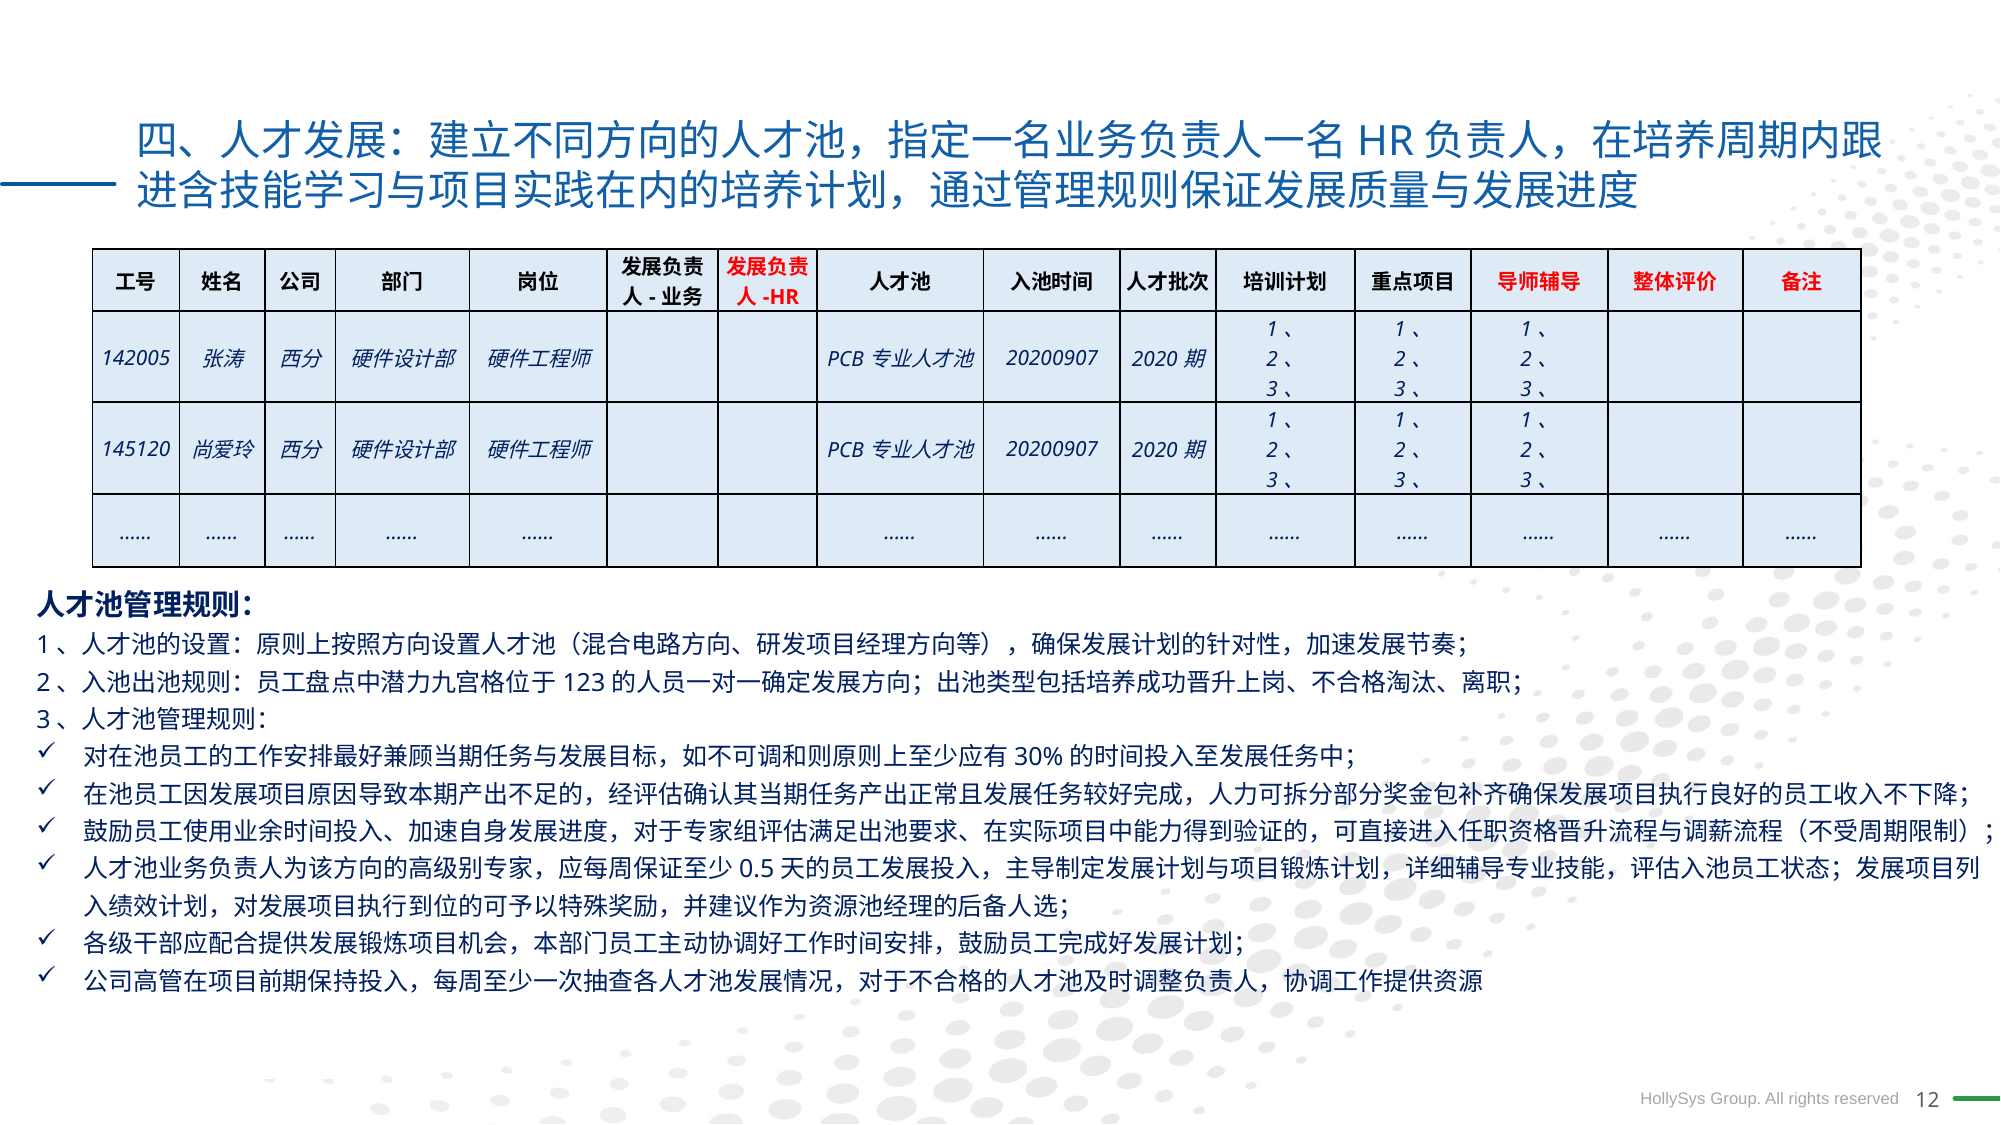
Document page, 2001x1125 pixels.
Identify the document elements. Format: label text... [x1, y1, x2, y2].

table_cell 硬件工程师 [470, 403, 606, 493]
table_header 备注 [1744, 250, 1860, 310]
table_cell 西分 [266, 403, 335, 493]
table_cell …… [1356, 495, 1470, 566]
table_cell 1、 2、 3、 [1472, 403, 1607, 493]
table_header 培训计划 [1217, 250, 1354, 310]
table_cell 142005 [93, 312, 179, 401]
table_cell 1、 2、 3、 [1472, 312, 1607, 401]
table_cell …… [266, 495, 335, 566]
table_cell …… [818, 495, 983, 566]
table_cell [1609, 403, 1742, 493]
table_cell 1、 2、 3、 [1217, 403, 1354, 493]
table_cell [608, 403, 717, 493]
text_box 人才池管理规则： 1、人才池的设置：原则上按照方向设置人才池（混合电路方向、研发项目经理方向等），确保发展计划的针对性，加速发展节奏； 2、入池出池规则：员工盘点中潜力九宫格位于123的人员一对一确定发展方向；出池类型包括培养成功晋升上岗、不合格淘汰、离职； 3、人才池管理规则： 对在池员工的工作安排最好兼顾当期任务与发展目标，如不可调和则原则上至少应有30%的时间投入至发展任务中； 在池员工因发展项目原因导致本期产出不足的，经评估确认其当期任务产出正常且发展任务较好完成，人力可拆分部分奖金包补齐确保发展项目执行良好的员工收入不下降； 鼓励员工使用业余时间投入、加速自身发展进度，对于专家组评估满足出池要求、在实际项目中能力得到验证的，可直接进入任职资格晋升流程与调薪流程（不受周期限制）； 人才池业务负责人为该方向的高级别专家，应每周保证至少0.5天的员工发展投入，主导制定发展计划与项目锻炼计划，详细辅导专业技能，评估入池员工状态；发展项目列入绩效计划，对发展项目执行到位的可予以特殊奖励，并建议作为资源池经理的后备人选； 各级干部应配合提供发展锻炼项目机会，本部门员工主动协调好工作时间安排，鼓励员工完成好发展计划； 公司高管在项目前期保持投入，每周至少一次抽查各人才池发展情况，对于不合格的人才池及时调整负责人，协调工作提供资源 [21, 570, 2000, 1043]
table_cell 145120 [93, 403, 179, 493]
table_cell 硬件设计部 [336, 312, 469, 401]
table_cell [608, 312, 717, 401]
table_header 整体评价 [1609, 250, 1742, 310]
table_cell 硬件设计部 [336, 403, 469, 493]
table_cell 西分 [266, 312, 335, 401]
table_cell [1609, 312, 1742, 401]
table_cell 20200907 [984, 403, 1119, 493]
table_header 发展负责人-HR [719, 250, 816, 310]
table_cell PCB专业人才池 [818, 312, 983, 401]
table_header 公司 [266, 250, 335, 310]
table_cell [719, 312, 816, 401]
table_header 姓名 [180, 250, 264, 310]
table_cell …… [1472, 495, 1607, 566]
table_header 发展负责人-业务 [608, 250, 717, 310]
table_cell …… [180, 495, 264, 566]
table_cell [1744, 403, 1860, 493]
table_cell …… [984, 495, 1119, 566]
table_header 人才批次 [1121, 250, 1215, 310]
table_header 导师辅导 [1472, 250, 1607, 310]
table_cell …… [1744, 495, 1860, 566]
table_cell …… [93, 495, 179, 566]
table_cell …… [1609, 495, 1742, 566]
table_cell 1、 2、 3、 [1356, 403, 1470, 493]
table_header 入池时间 [984, 250, 1119, 310]
table_cell [1744, 312, 1860, 401]
table_cell [608, 495, 717, 566]
table_cell …… [1121, 495, 1215, 566]
table_cell 张涛 [180, 312, 264, 401]
table_cell 1、 2、 3、 [1217, 312, 1354, 401]
table_cell 2020期 [1121, 403, 1215, 493]
table_header 部门 [336, 250, 469, 310]
table_cell PCB专业人才池 [818, 403, 983, 493]
table_header 岗位 [470, 250, 606, 310]
table_header 人才池 [818, 250, 983, 310]
picture [0, 0, 2000, 1124]
table_cell [719, 495, 816, 566]
table_cell 20200907 [984, 312, 1119, 401]
table_cell …… [1217, 495, 1354, 566]
table_header 工号 [93, 250, 179, 310]
table_cell …… [336, 495, 469, 566]
table_cell 2020期 [1121, 312, 1215, 401]
table_cell 尚爱玲 [180, 403, 264, 493]
title 四、人才发展：建立不同方向的人才池，指定一名业务负责人一名HR负责人，在培养周期内跟进含技能学习与项目实践在内的培养计划，通过管理规则保证发展质量与发展进度 [121, 86, 1937, 221]
table_cell …… [470, 495, 606, 566]
table_cell [719, 403, 816, 493]
table_cell 硬件工程师 [470, 312, 606, 401]
table_cell 1、 2、 3、 [1356, 312, 1470, 401]
table_header 重点项目 [1356, 250, 1470, 310]
